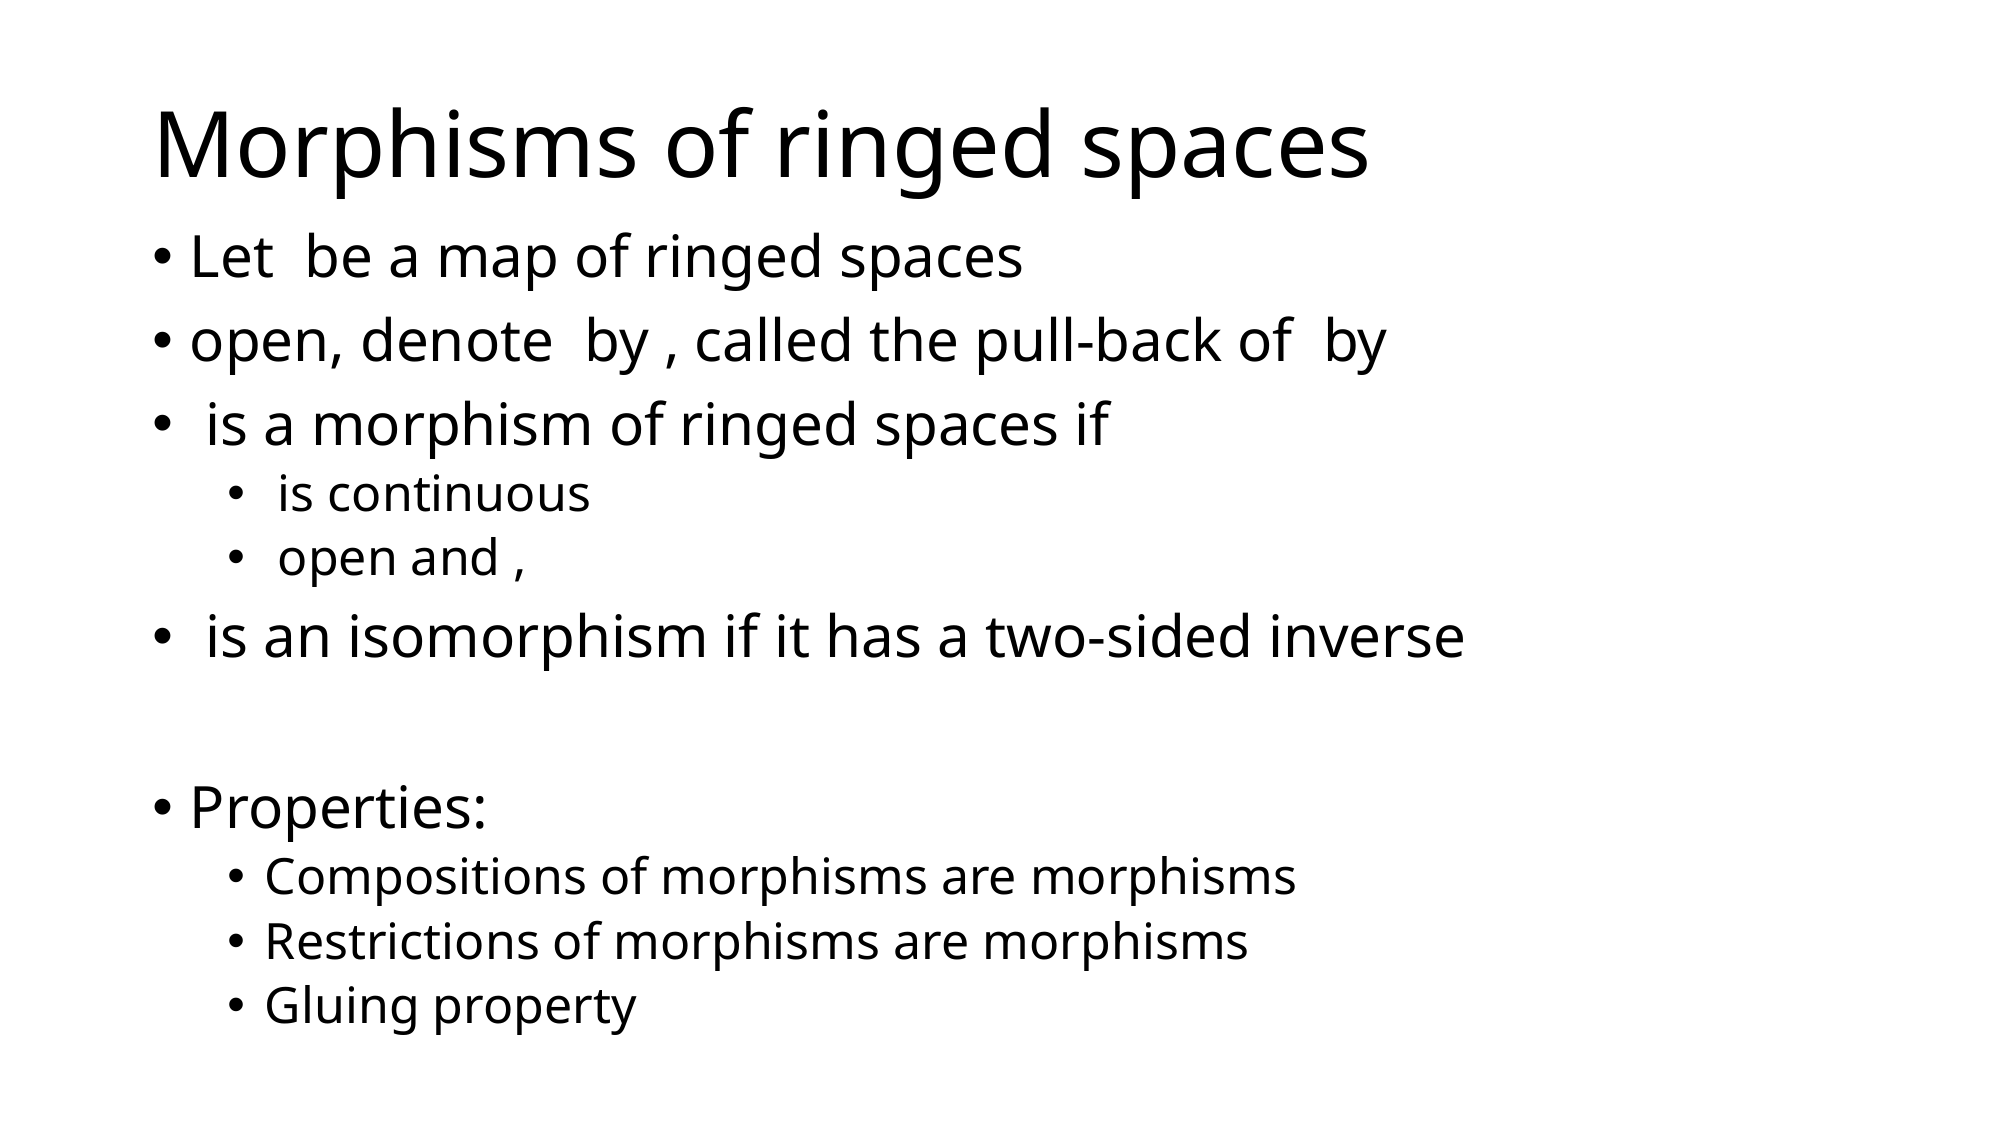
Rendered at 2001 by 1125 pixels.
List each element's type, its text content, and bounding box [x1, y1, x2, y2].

text_box Properties: Compositions of morphisms are morphisms Restrictions of morphisms are morphisms Gluing property [137, 771, 1770, 1087]
title Morphisms of ringed spaces [137, 38, 1863, 257]
